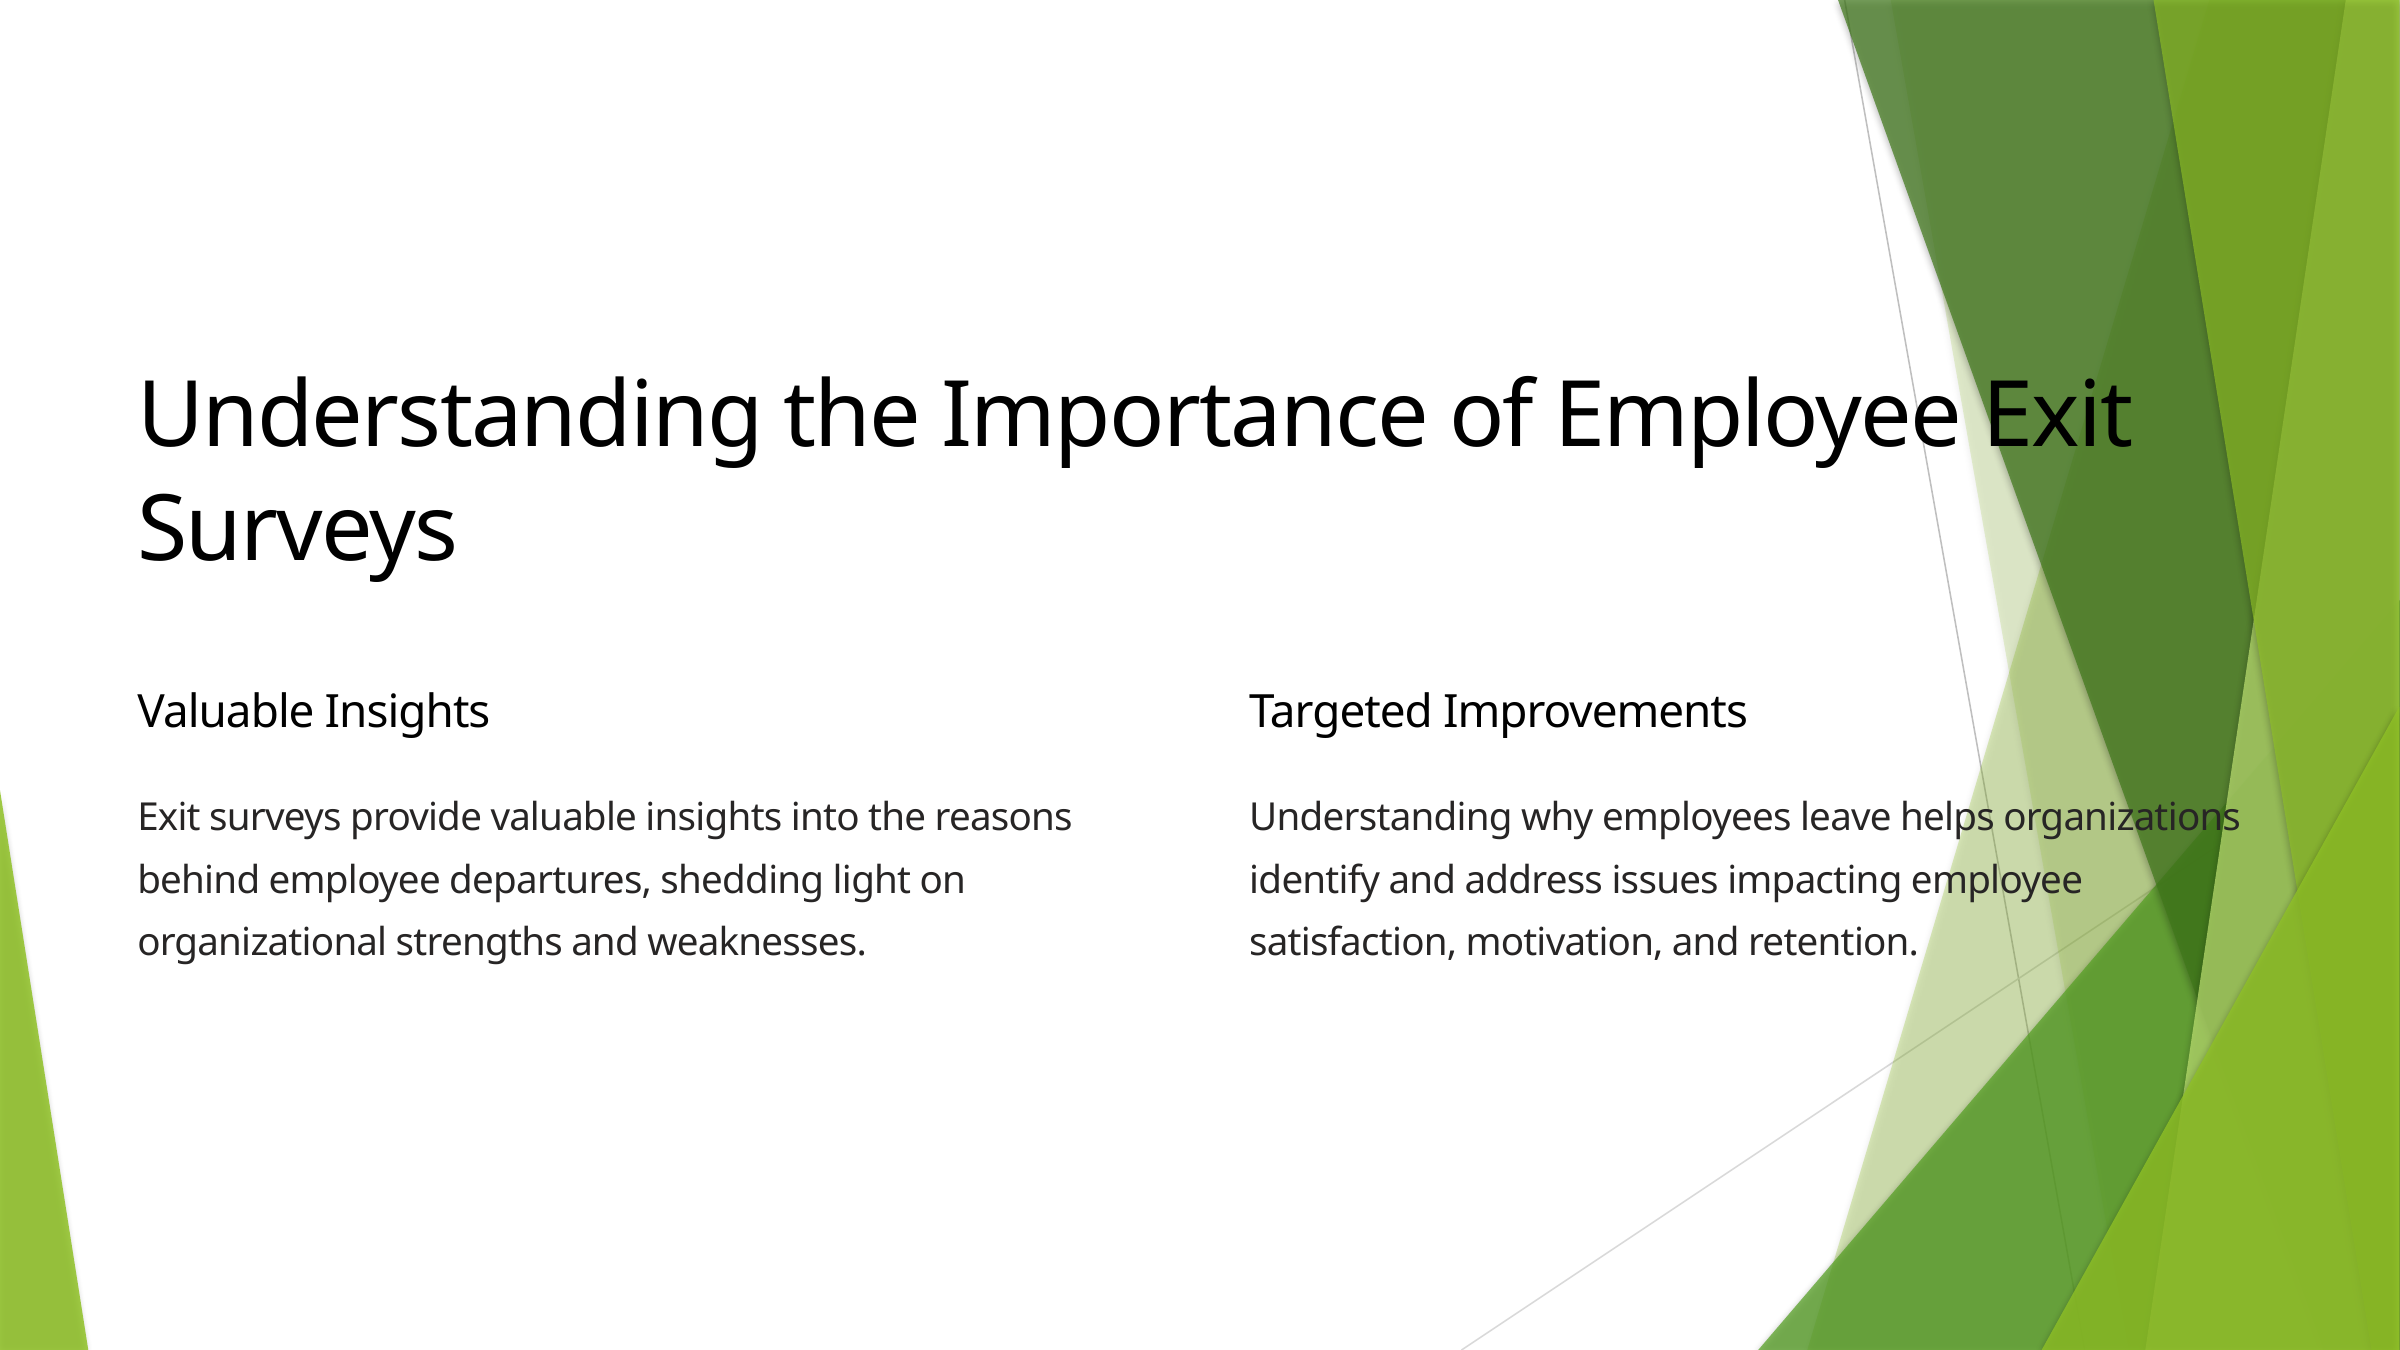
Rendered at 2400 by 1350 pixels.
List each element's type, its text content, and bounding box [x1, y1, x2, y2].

text_box Exit surveys provide valuable insights into the reasons behind employee departures, shedding light on organizational strengths and weaknesses. [137, 776, 1152, 965]
text_box Understanding why employees leave helps organizations identify and address issues impacting employee satisfaction, motivation, and retention. [1249, 776, 2264, 965]
text_box Understanding the Importance of Employee Exit Surveys [137, 350, 2263, 581]
text_box Valuable Insights [137, 679, 600, 737]
text_box Targeted Improvements [1249, 679, 1732, 737]
